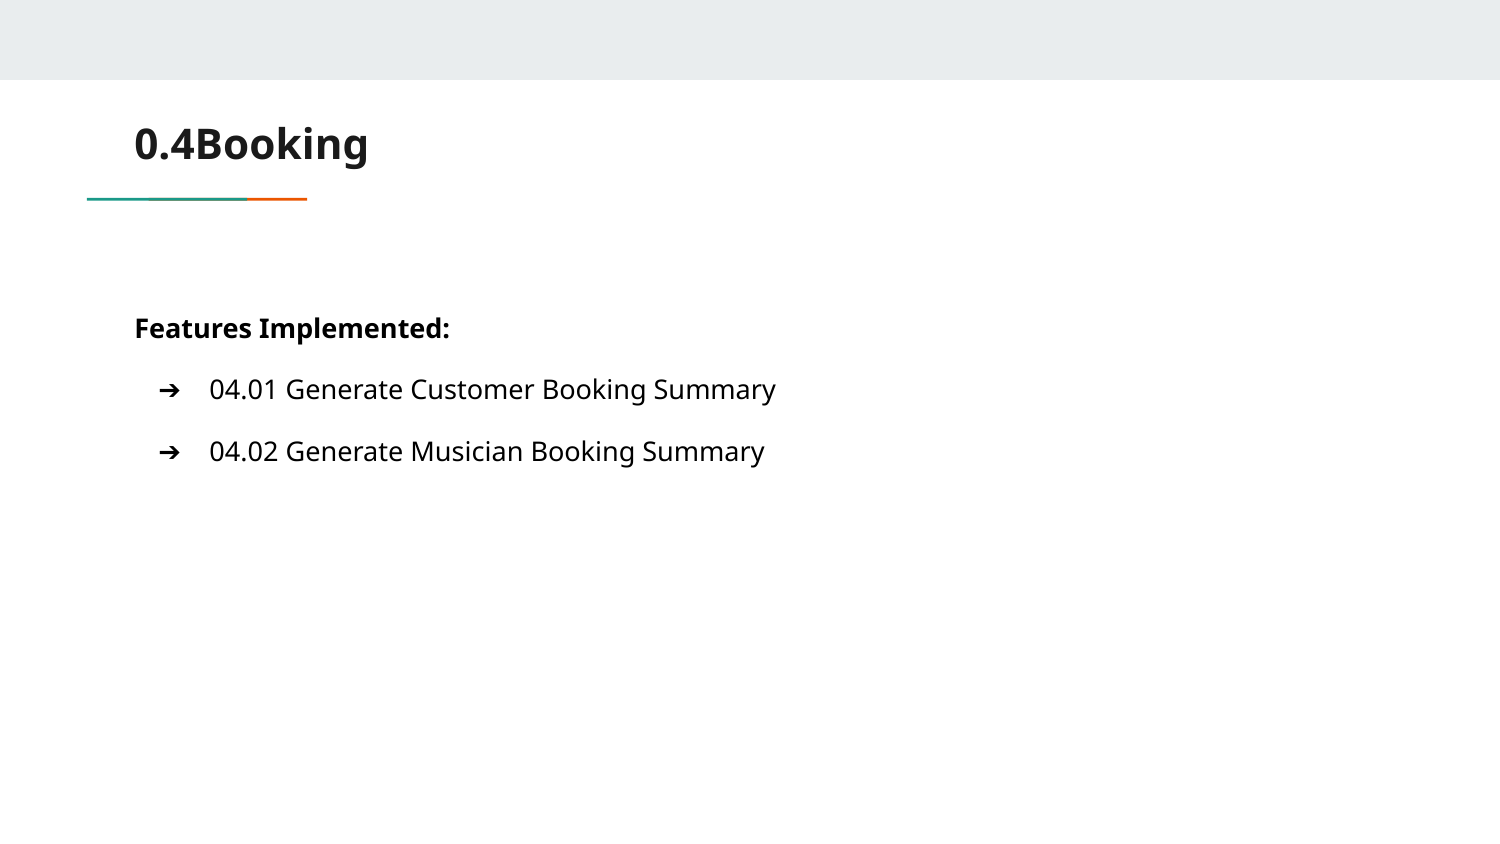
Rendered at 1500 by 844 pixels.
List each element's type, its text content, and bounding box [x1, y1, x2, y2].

list Features Implemented: 04.01 Generate Customer Booking Summary 04.02 Generate Musician Booking Summary [119, 288, 856, 660]
title 0.4Booking [119, 99, 1381, 187]
